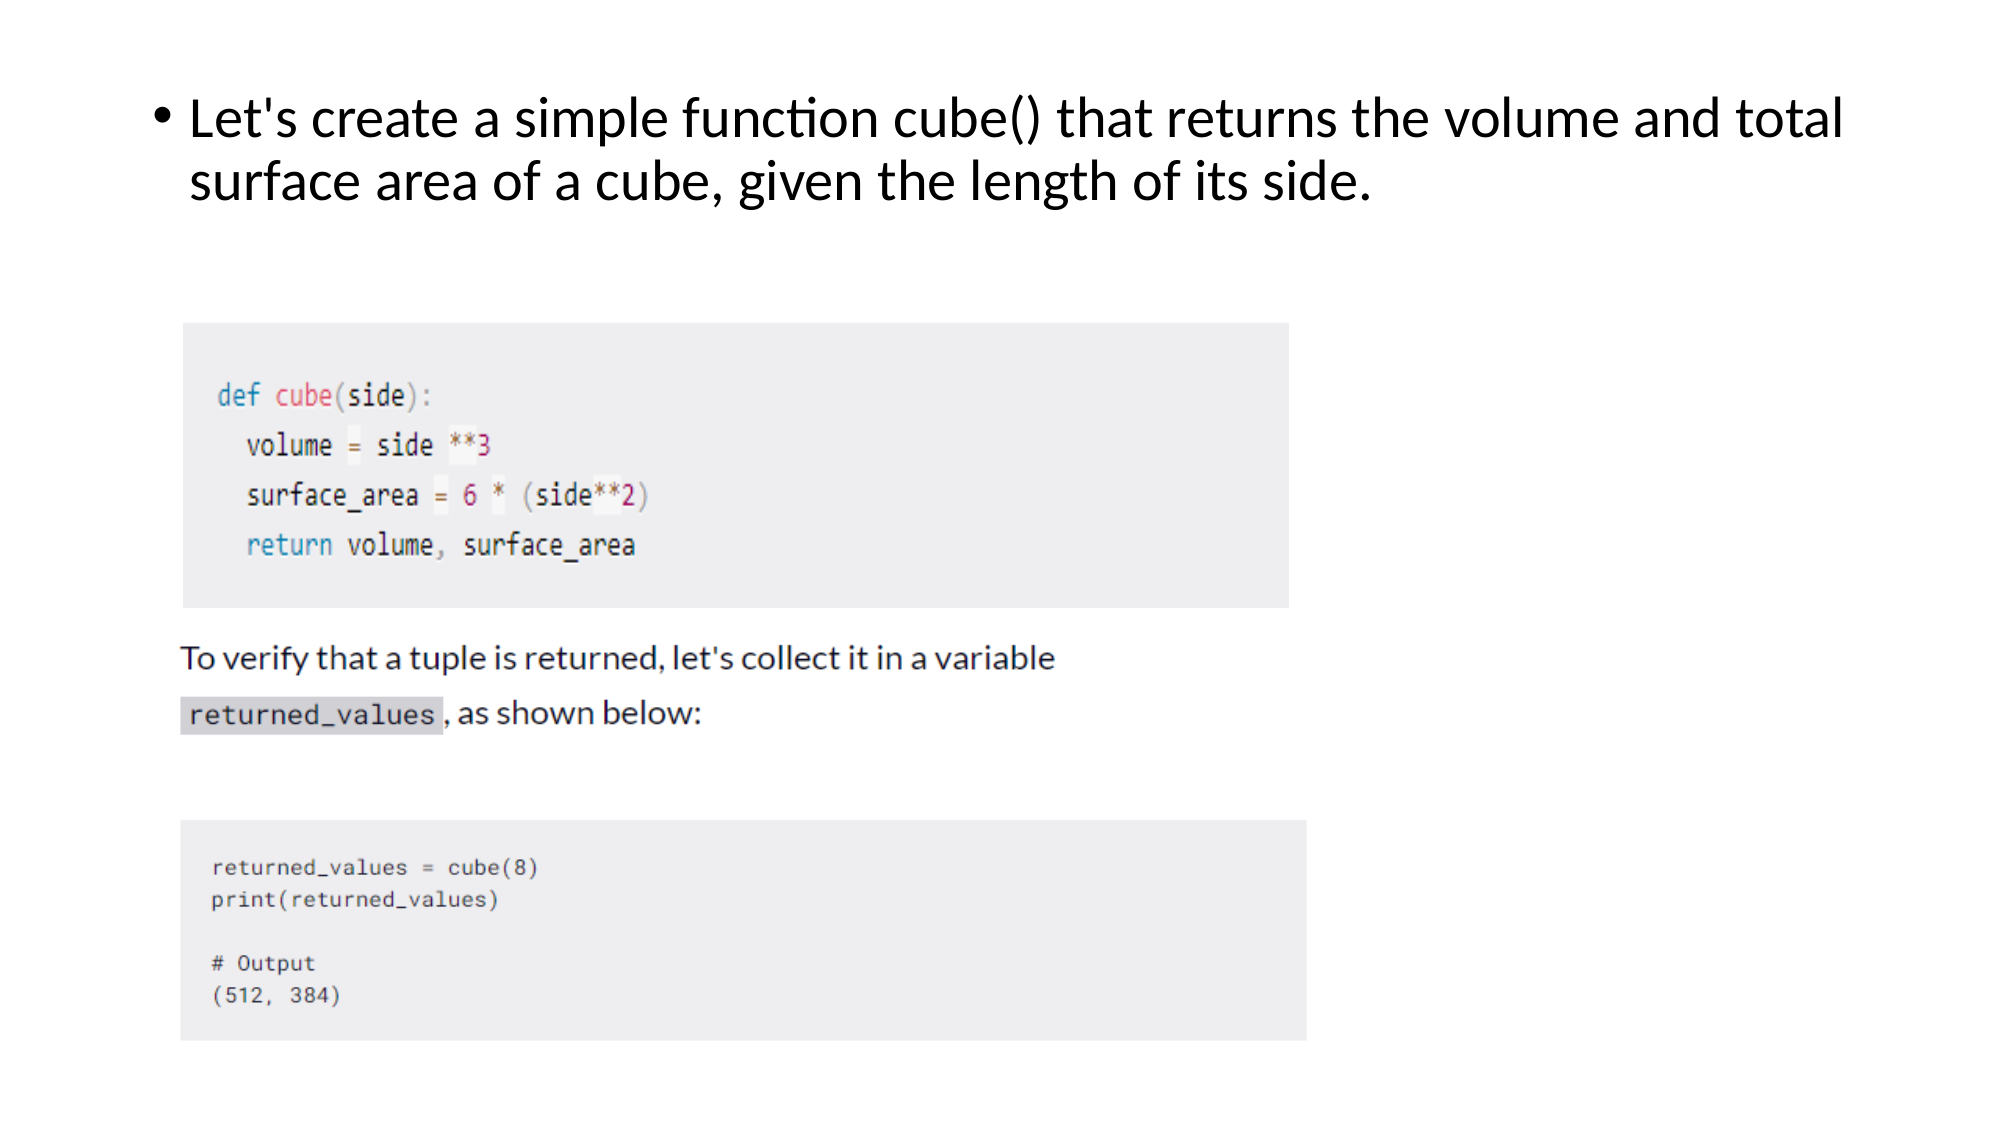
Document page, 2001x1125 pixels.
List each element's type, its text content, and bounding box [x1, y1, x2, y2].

picture [151, 624, 1321, 1059]
picture [183, 307, 1289, 608]
list Let's create a simple function cube() that returns the volume and total surface area of a cube, given the length of its side. [137, 79, 1863, 1014]
